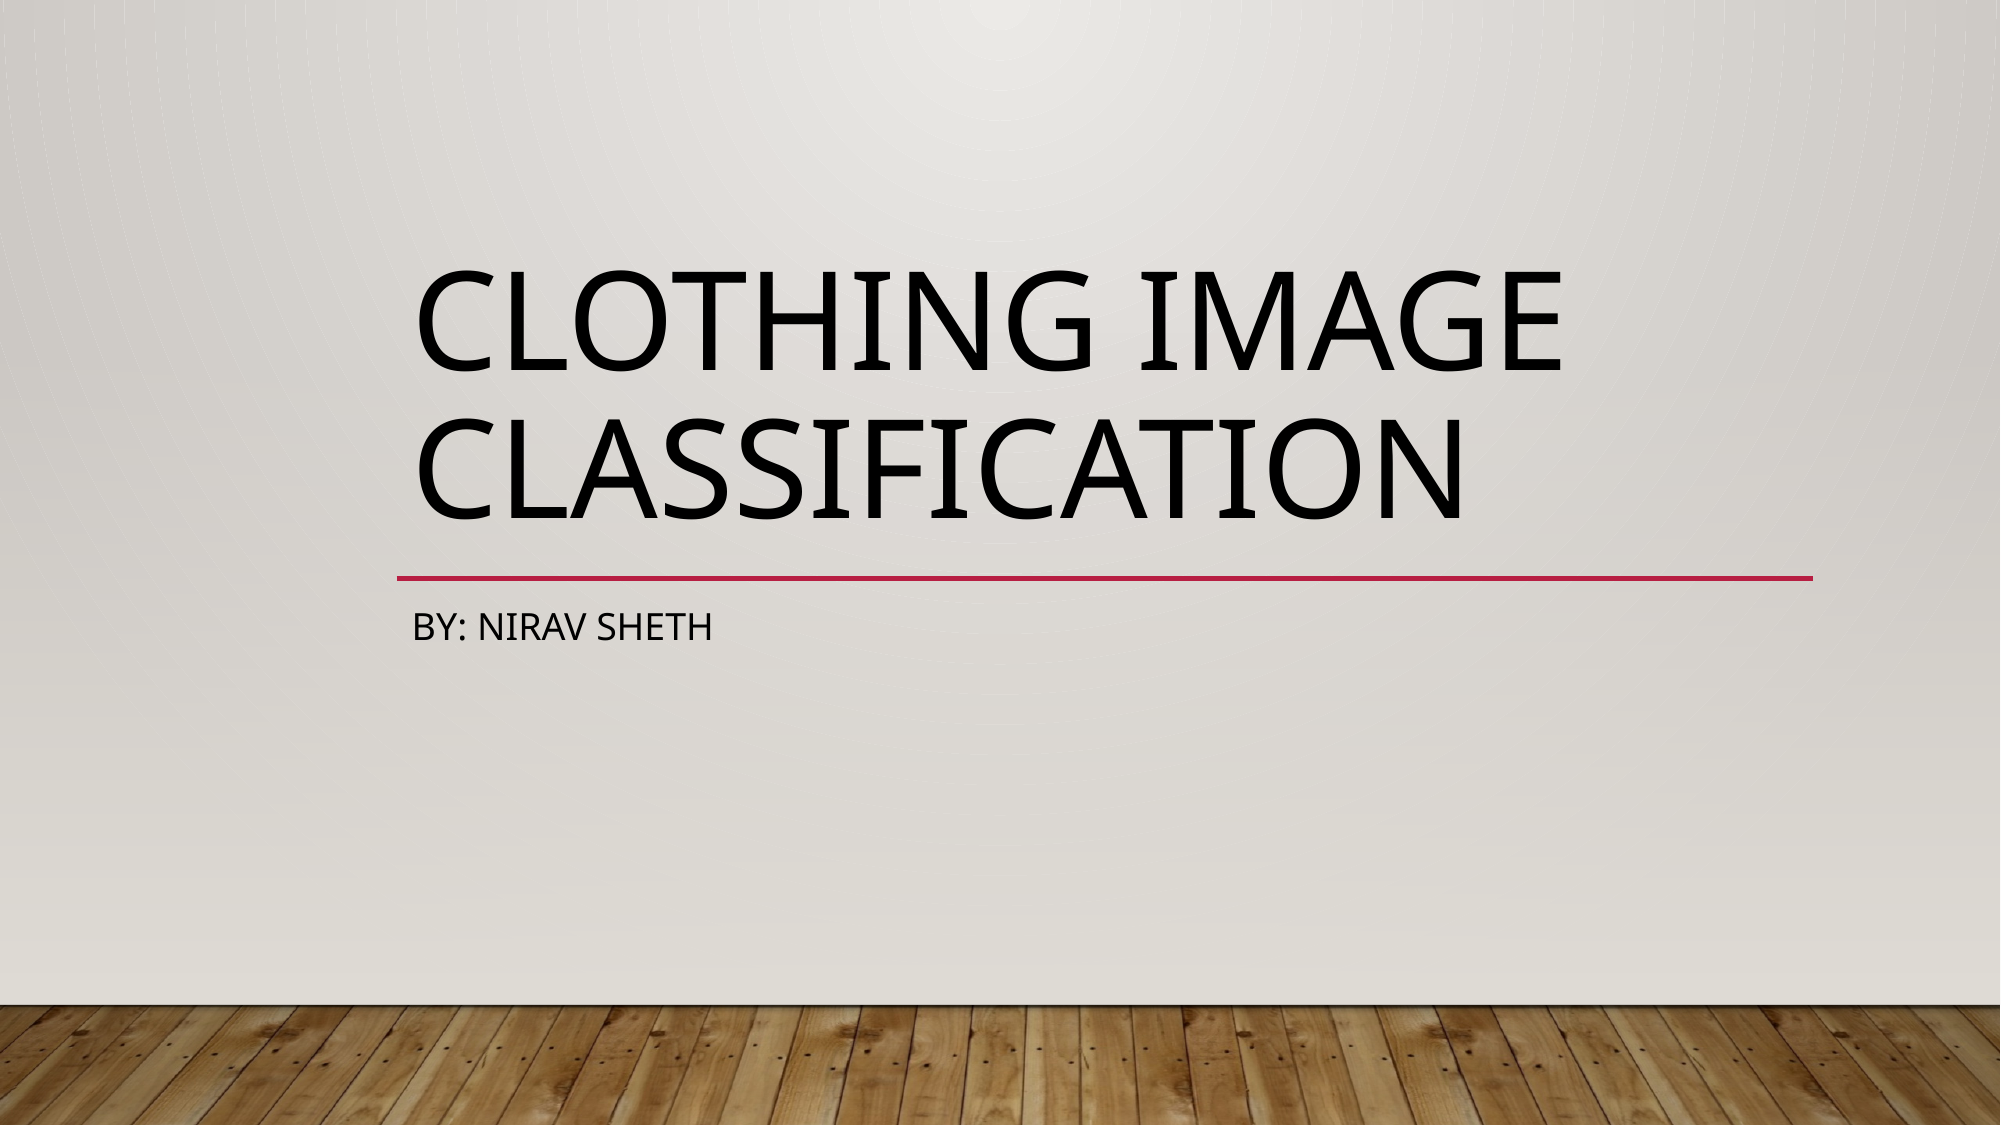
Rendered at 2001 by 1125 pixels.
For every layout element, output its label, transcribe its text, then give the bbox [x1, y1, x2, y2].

picture [0, 1005, 2000, 1125]
title Clothing Image Classification [396, 131, 1814, 549]
subtitle By: Nirav Sheth [396, 579, 1814, 740]
